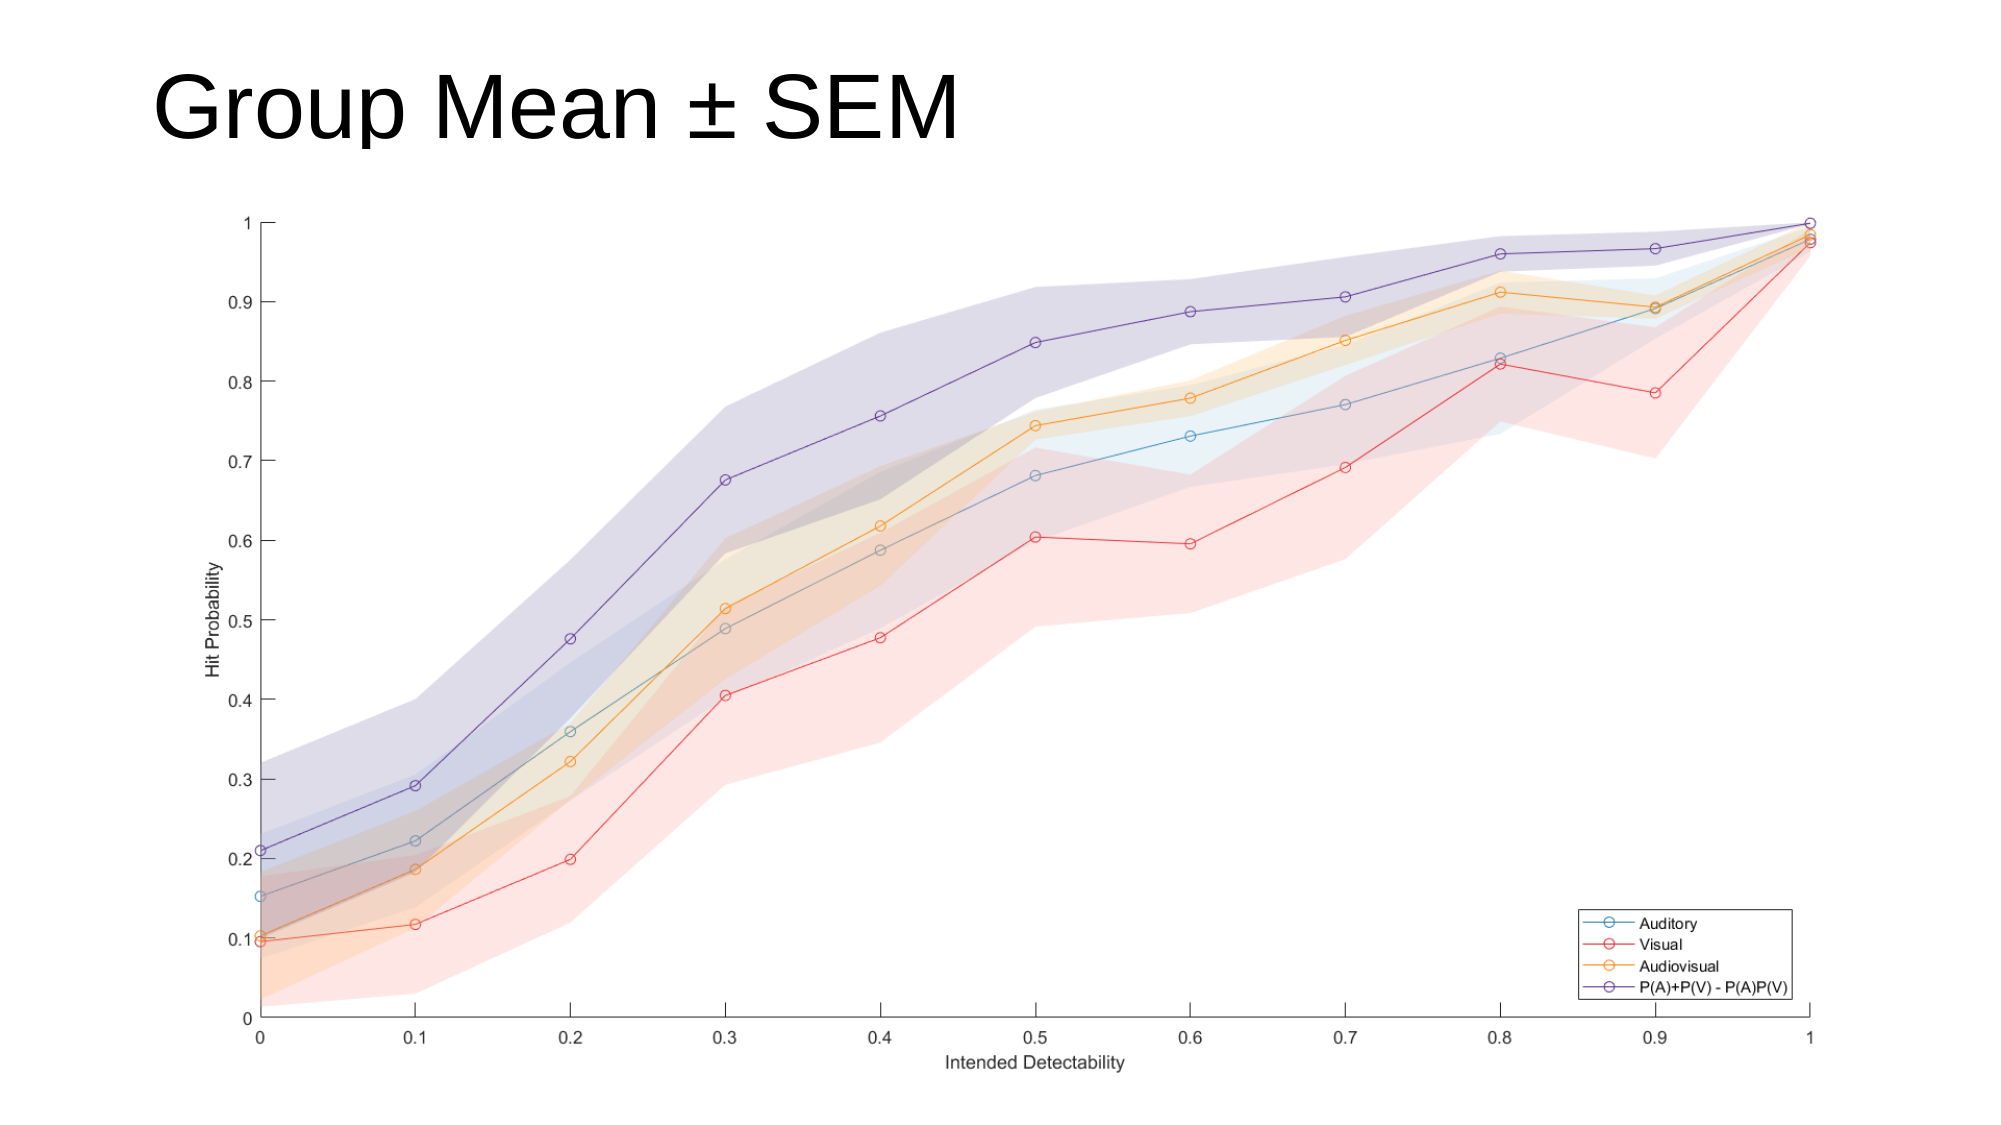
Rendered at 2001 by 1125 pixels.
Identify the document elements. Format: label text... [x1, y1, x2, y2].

picture [0, 149, 2000, 1125]
title Group Mean ± SEM [137, 0, 1863, 149]
